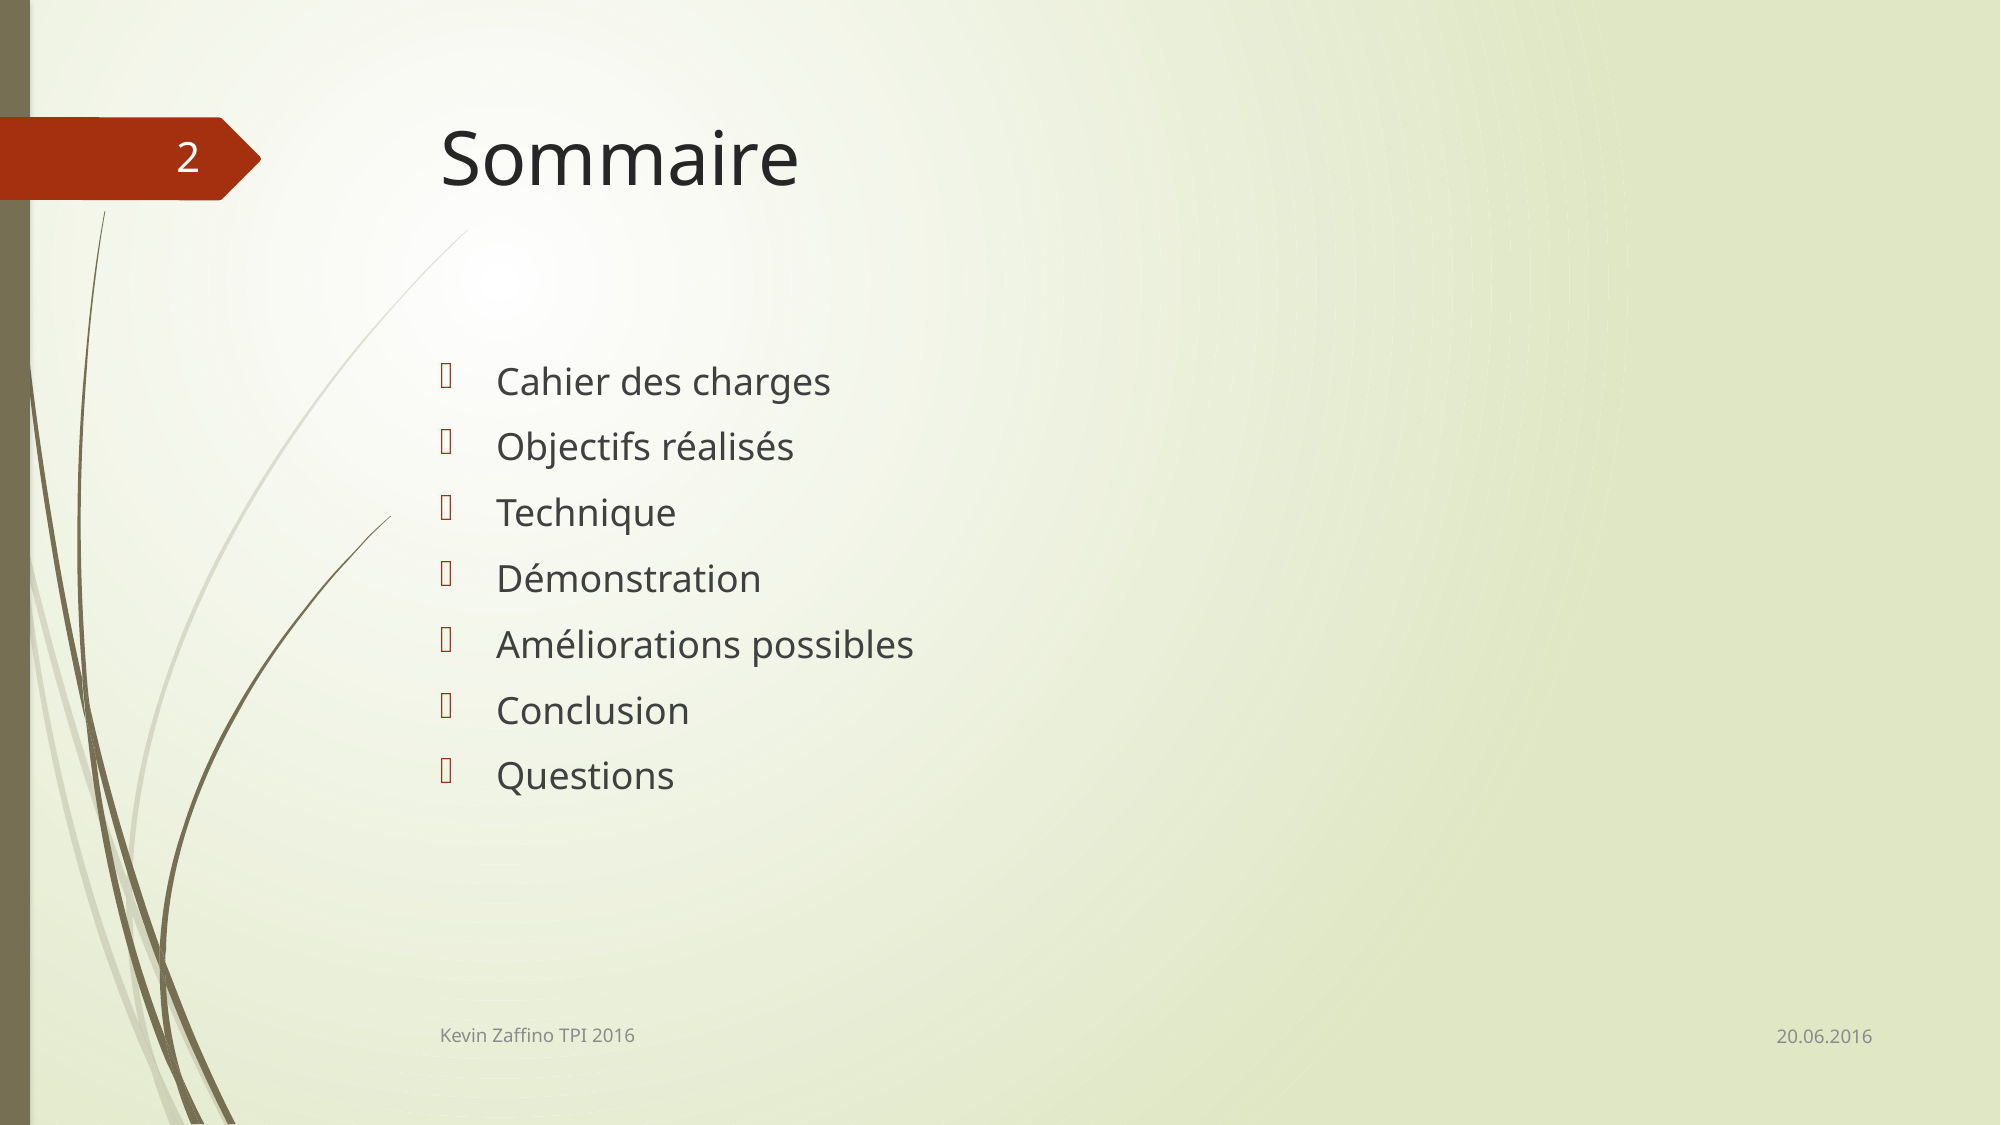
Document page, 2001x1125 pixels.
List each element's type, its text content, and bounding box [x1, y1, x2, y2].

title Sommaire [425, 102, 1888, 313]
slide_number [1699, 1005, 1888, 1067]
slide_number 2 [87, 129, 216, 190]
footer Kevin Zaffino TPI 2016 [424, 1006, 1675, 1067]
list Cahier des charges Objectifs réalisés Technique Démonstration Améliorations possibles Conclusion Questions [424, 350, 1888, 970]
